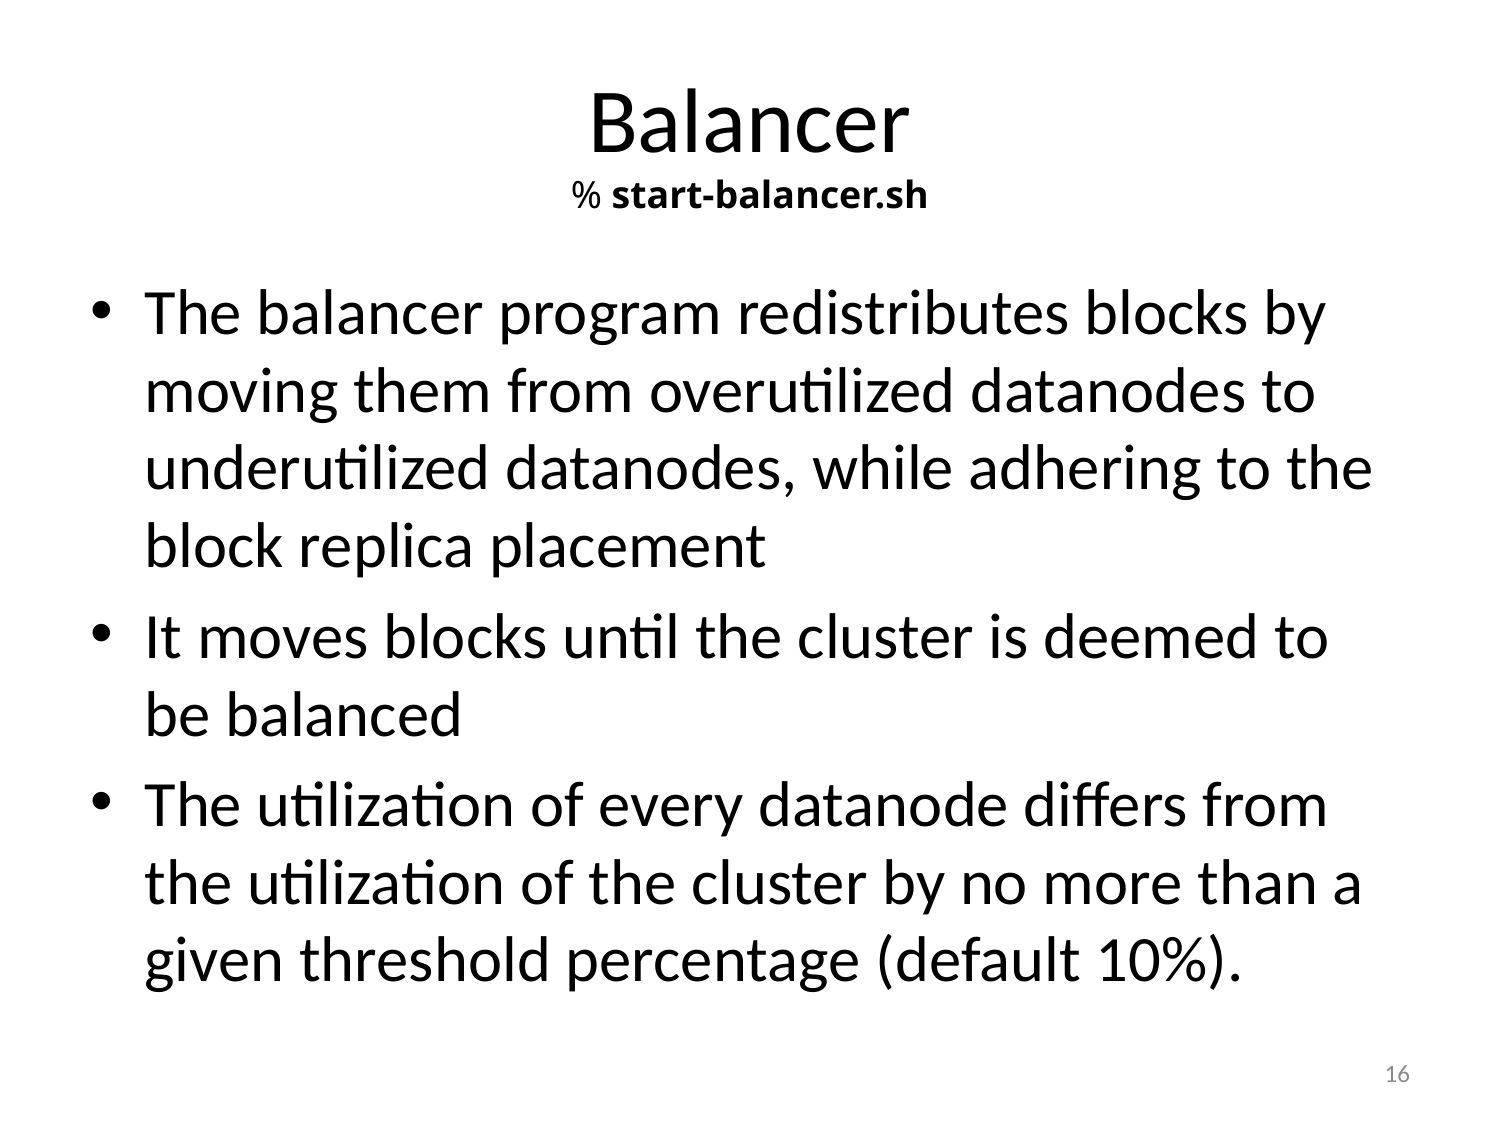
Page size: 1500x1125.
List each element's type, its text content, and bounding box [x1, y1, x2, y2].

slide_number 16 [1074, 1042, 1425, 1103]
list The balancer program redistributes blocks by moving them from overutilized datanodes to underutilized datanodes, while adhering to the block replica placement It moves blocks until the cluster is deemed to be balanced The utilization of every datanode differs from the utilization of the cluster by no more than a given threshold percentage (default 10%). [75, 262, 1425, 1005]
title Balancer % start-balancer.sh [75, 45, 1425, 233]
